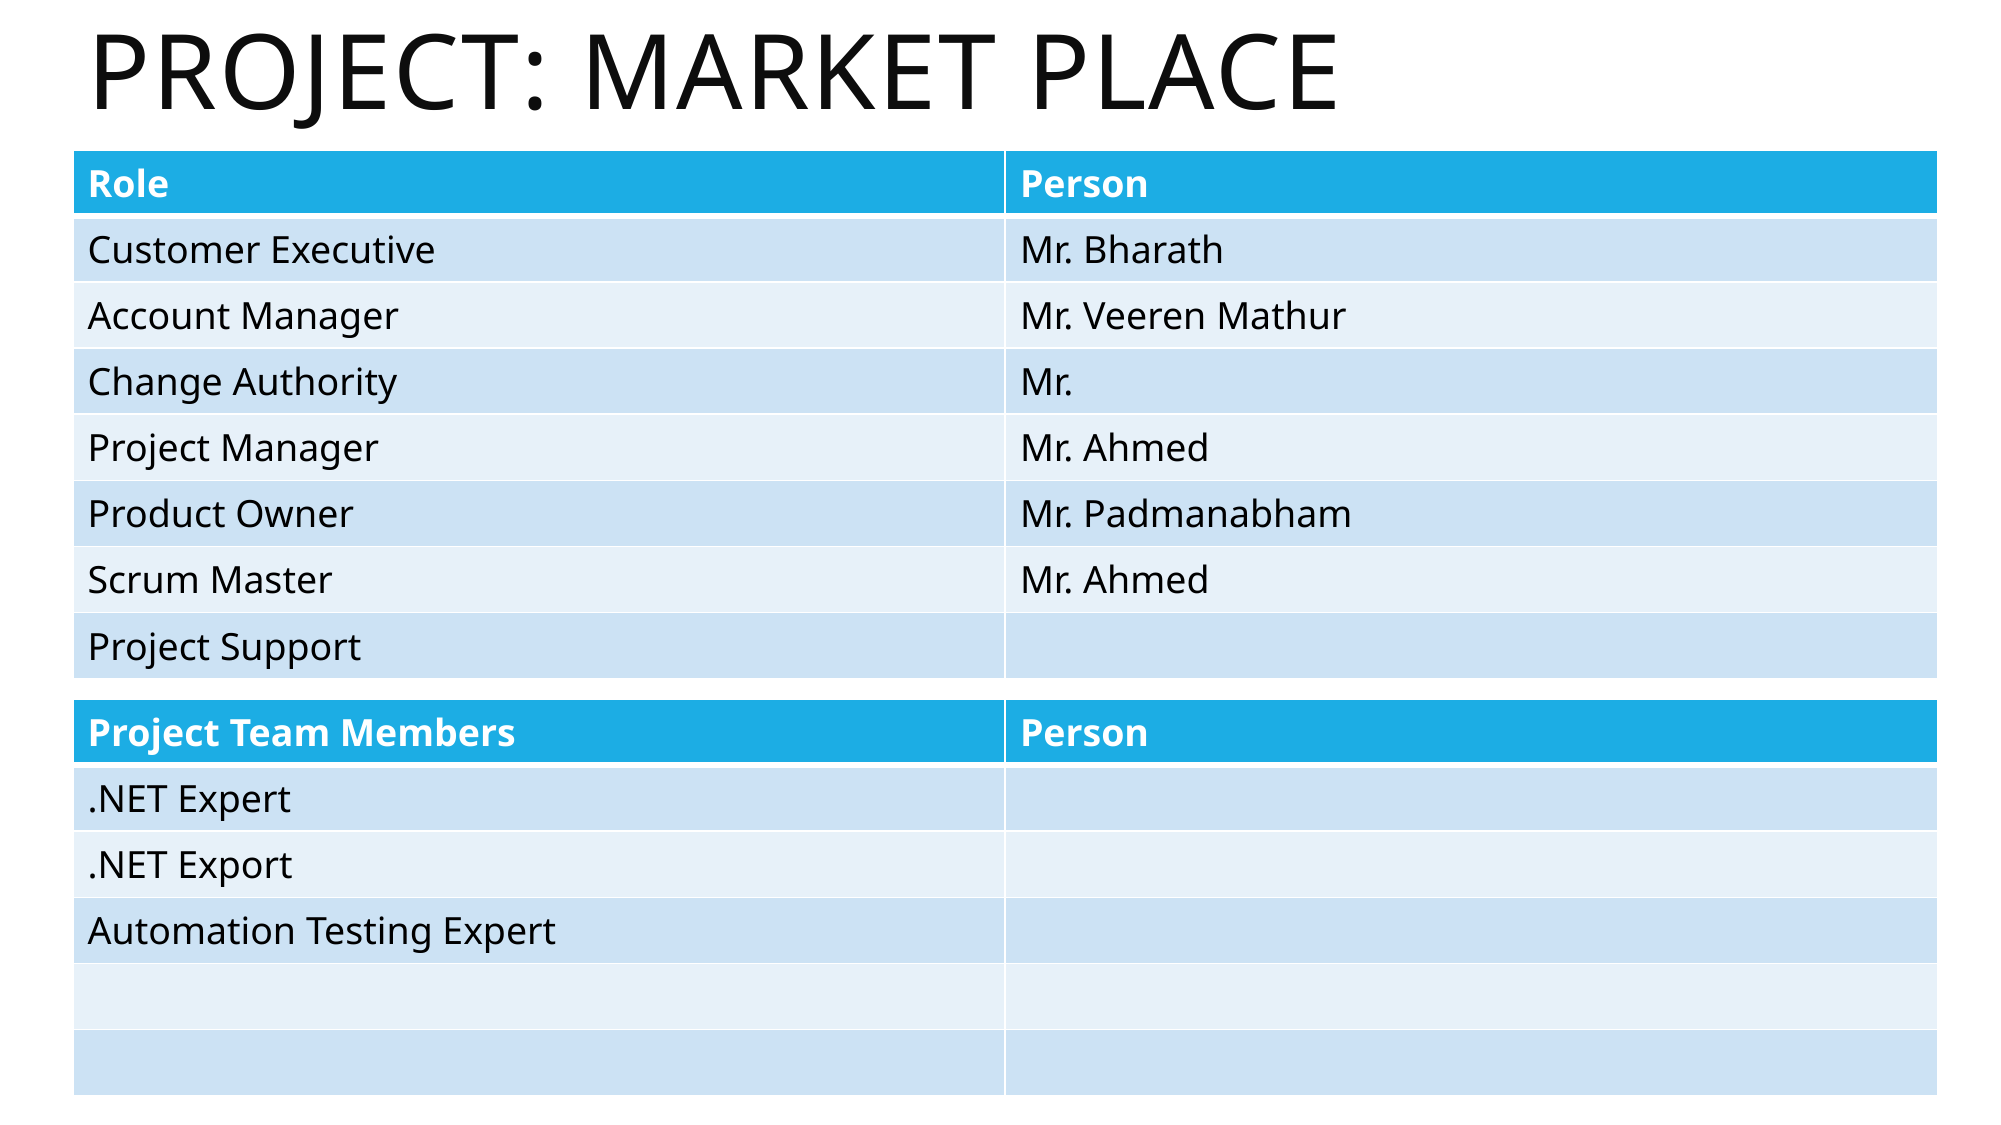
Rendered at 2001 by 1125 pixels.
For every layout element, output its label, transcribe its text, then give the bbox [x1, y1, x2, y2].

table_cell [74, 1030, 1004, 1095]
table_cell Project Manager [74, 415, 1004, 480]
table_cell [1006, 768, 1937, 830]
table_cell Mr. Veeren Mathur [1006, 283, 1937, 347]
table_cell [74, 964, 1004, 1029]
table_cell [1006, 964, 1937, 1029]
table_header Project Team Members [74, 700, 1004, 762]
table_cell [1006, 1030, 1937, 1095]
table_header Person [1006, 700, 1937, 762]
table_cell Mr. [1006, 349, 1937, 413]
table_header Role [74, 151, 1004, 213]
table_cell Account Manager [74, 283, 1004, 347]
table_cell Customer Executive [74, 219, 1004, 281]
table_cell [1006, 898, 1937, 963]
table_cell .NET Export [74, 832, 1004, 897]
table_cell Mr. Padmanabham [1006, 481, 1937, 546]
table_cell Mr. Ahmed [1006, 415, 1937, 480]
table_cell [1006, 613, 1937, 678]
table_header Person [1006, 151, 1937, 213]
table_cell Mr. Bharath [1006, 219, 1937, 281]
table_cell [1006, 832, 1937, 897]
table_cell Mr. Ahmed [1006, 547, 1937, 612]
table_cell Automation Testing Expert [74, 898, 1004, 963]
table_cell Product Owner [74, 481, 1004, 546]
table_cell Project Support [74, 613, 1004, 678]
table_cell Change Authority [74, 349, 1004, 413]
table_cell Scrum Master [74, 547, 1004, 612]
title Project: Market Place [72, 9, 1938, 149]
table_cell .NET Expert [74, 768, 1004, 830]
